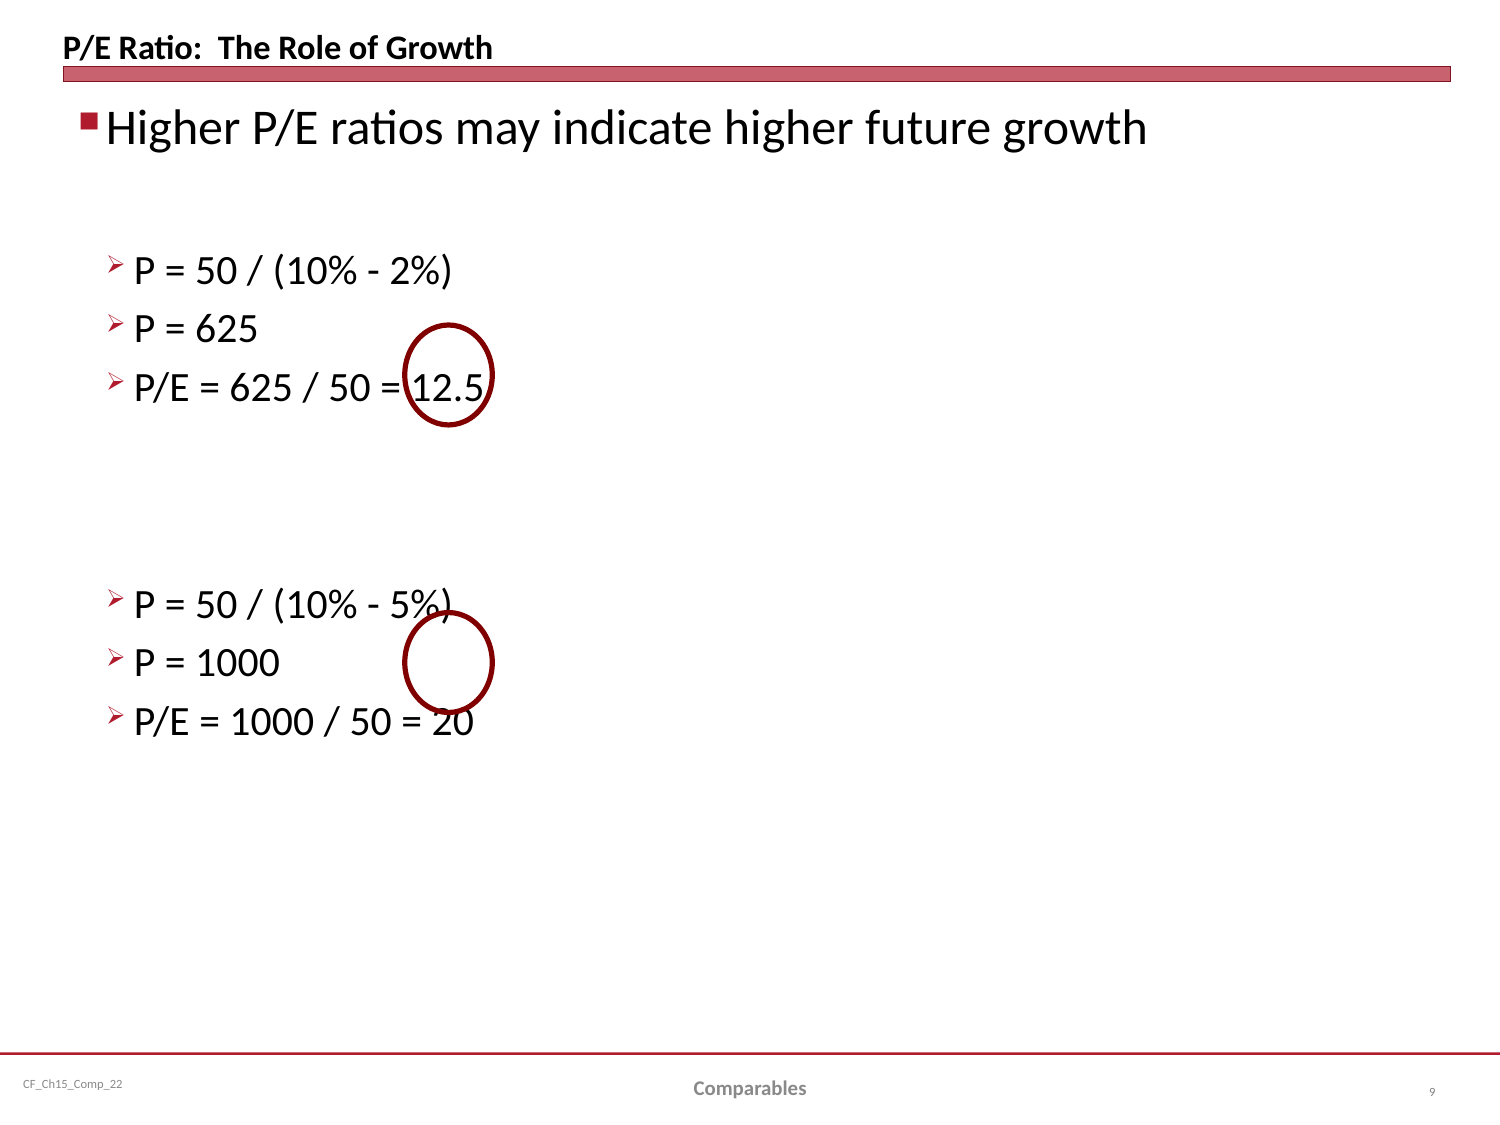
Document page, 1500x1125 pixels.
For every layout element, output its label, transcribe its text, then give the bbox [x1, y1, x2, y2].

footer Comparables [512, 1056, 988, 1117]
slide_number 9 [1375, 1061, 1451, 1122]
title P/E Ratio: The Role of Growth [62, 6, 1451, 67]
text_box [404, 324, 493, 425]
text_box [404, 612, 493, 713]
list Higher P/E ratios may indicate higher future growth P = 50 / (10% - 2%) P = 625 P/E = 625 / 50 = 12.5 P = 50 / (10% - 5%) P = 1000 P/E = 1000 / 50 = 20 [63, 87, 1451, 1041]
